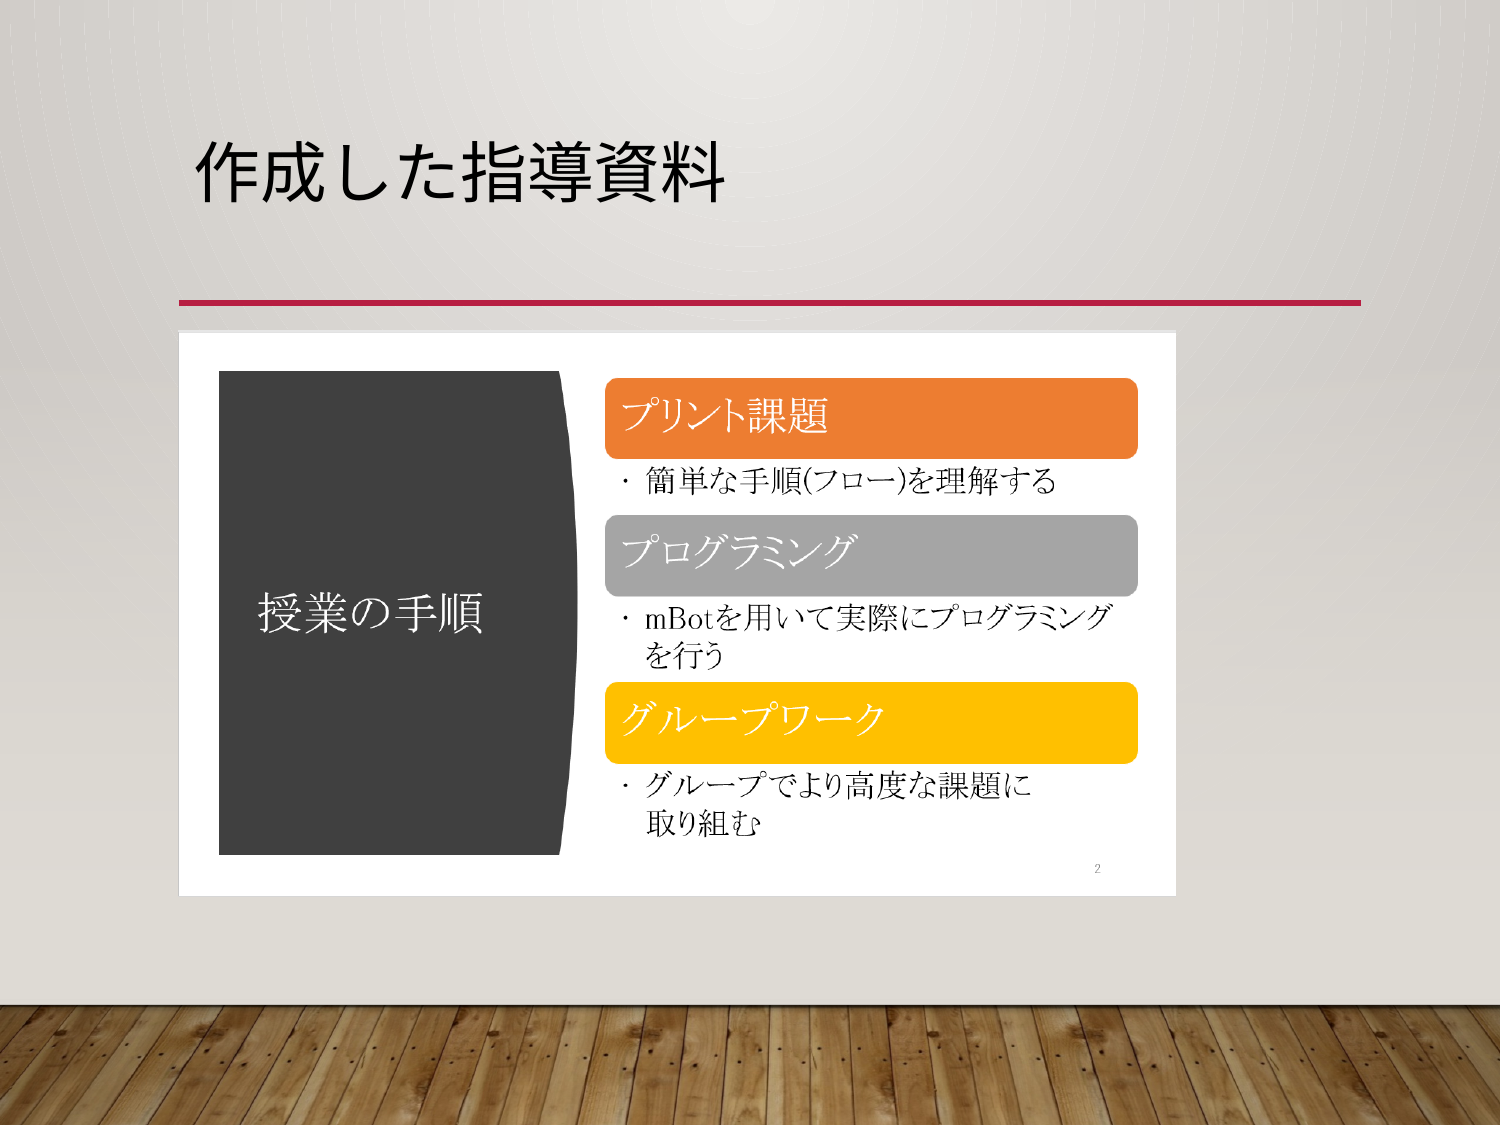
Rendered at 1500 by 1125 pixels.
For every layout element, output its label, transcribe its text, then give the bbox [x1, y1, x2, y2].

picture [0, 1006, 1500, 1125]
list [178, 330, 1177, 897]
title 作成した指導資料 [178, 131, 1361, 302]
text_box [0, 330, 1500, 1004]
